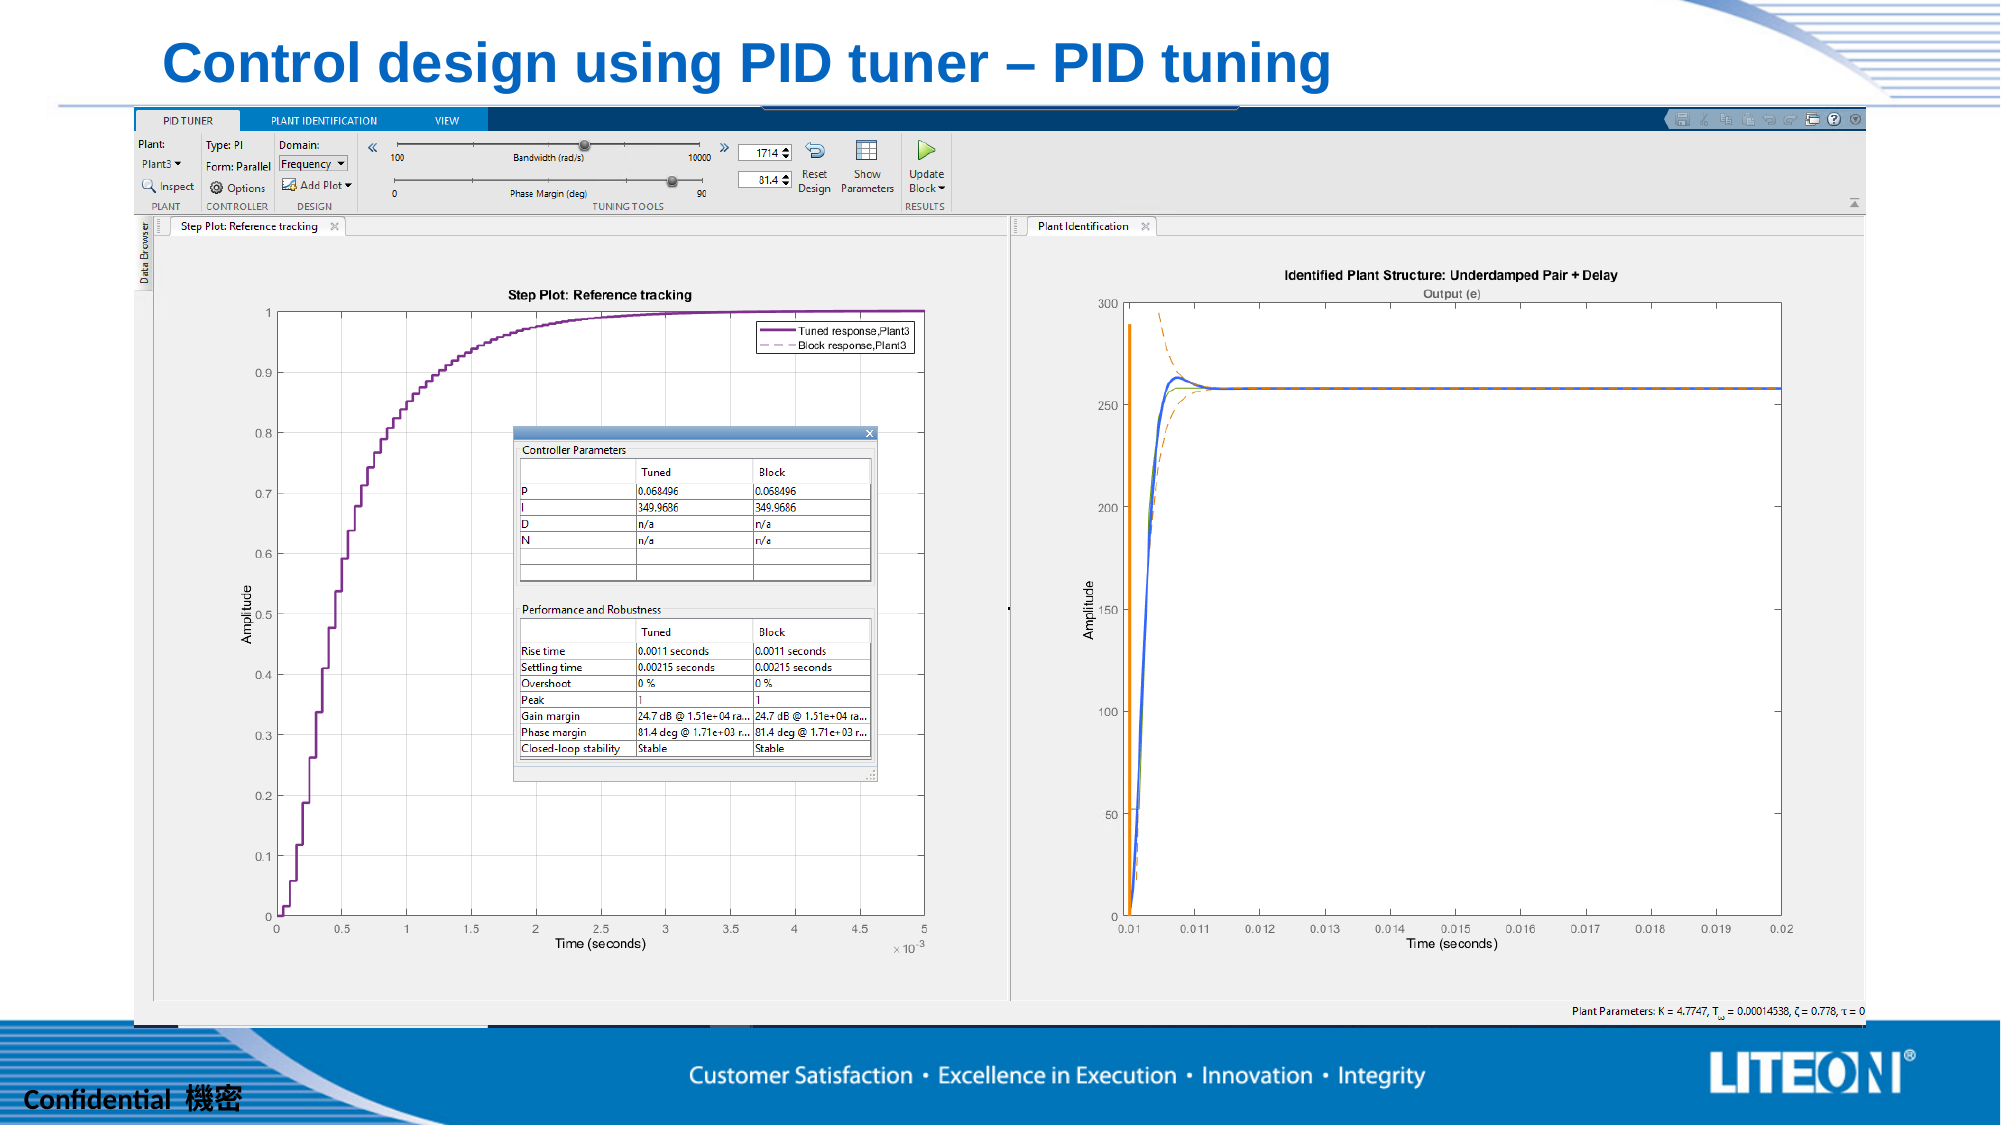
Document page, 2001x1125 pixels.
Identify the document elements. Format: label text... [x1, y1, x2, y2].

text_box Control design using PID tuner – PID tuning [147, 19, 1815, 102]
picture [0, 0, 2001, 1125]
